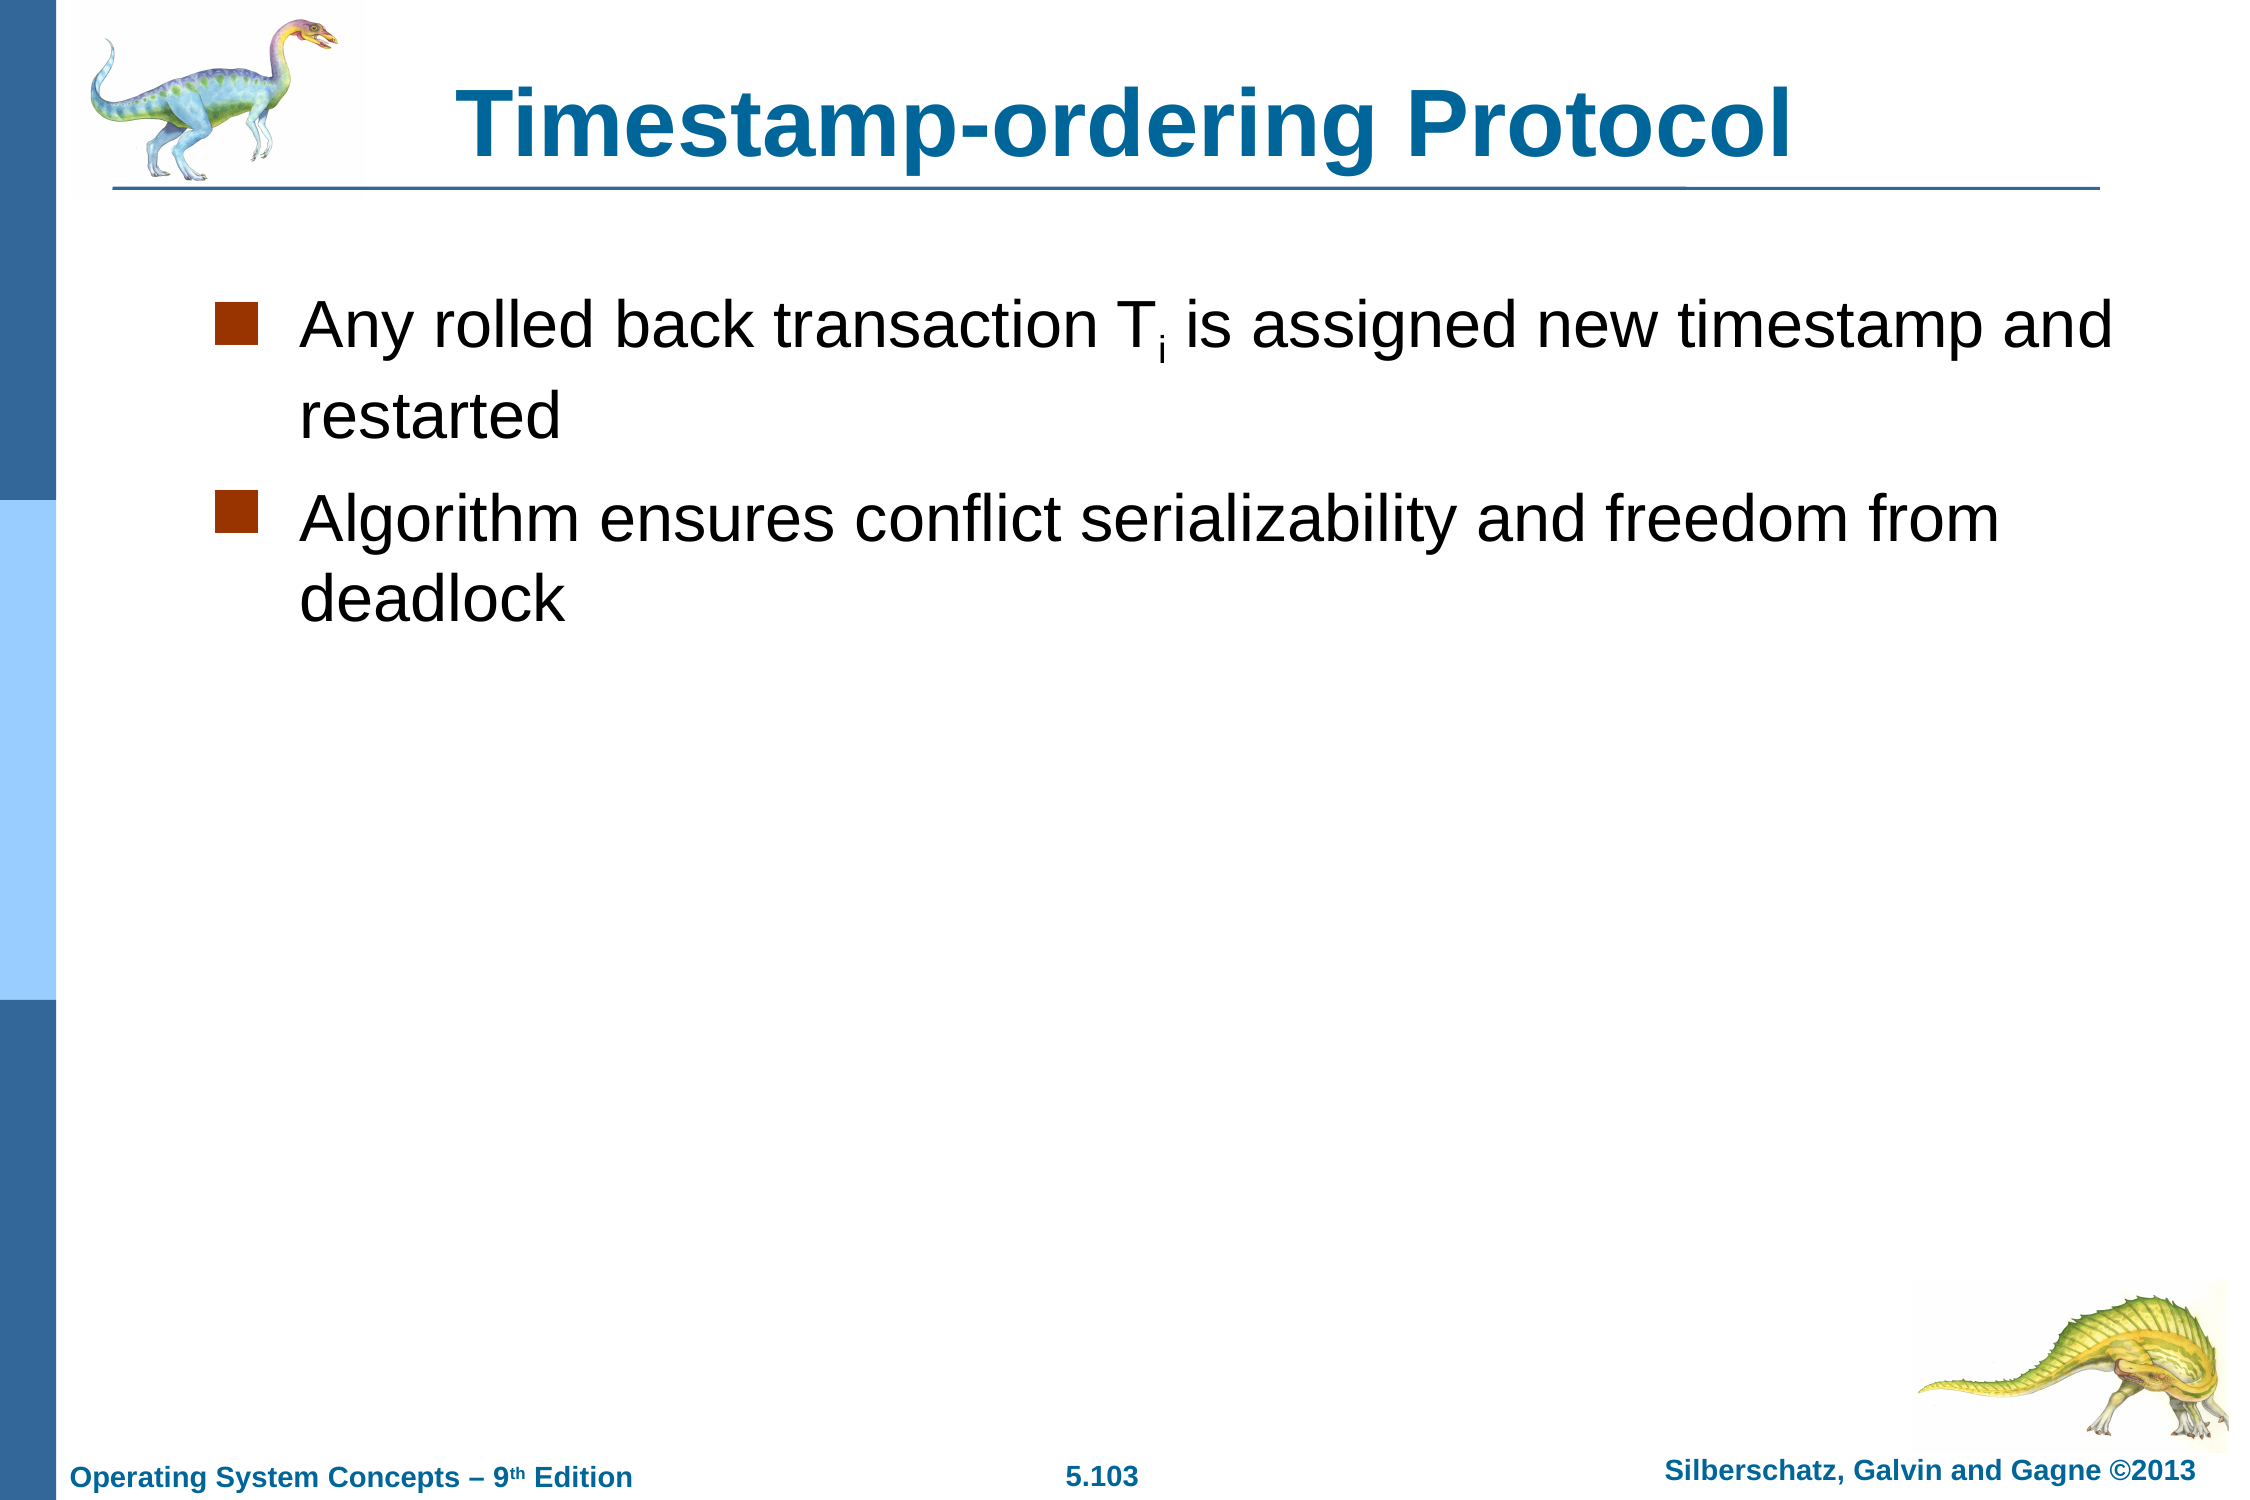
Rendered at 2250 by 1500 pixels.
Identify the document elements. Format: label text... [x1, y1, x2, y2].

picture [1913, 1279, 2229, 1453]
title Timestamp-ordering Protocol [112, 60, 2138, 187]
list Any rolled back transaction Ti is assigned new timestamp and restarted Algorithm ensures conflict serializability and freedom from deadlock [198, 269, 2224, 1261]
picture [70, 0, 365, 199]
